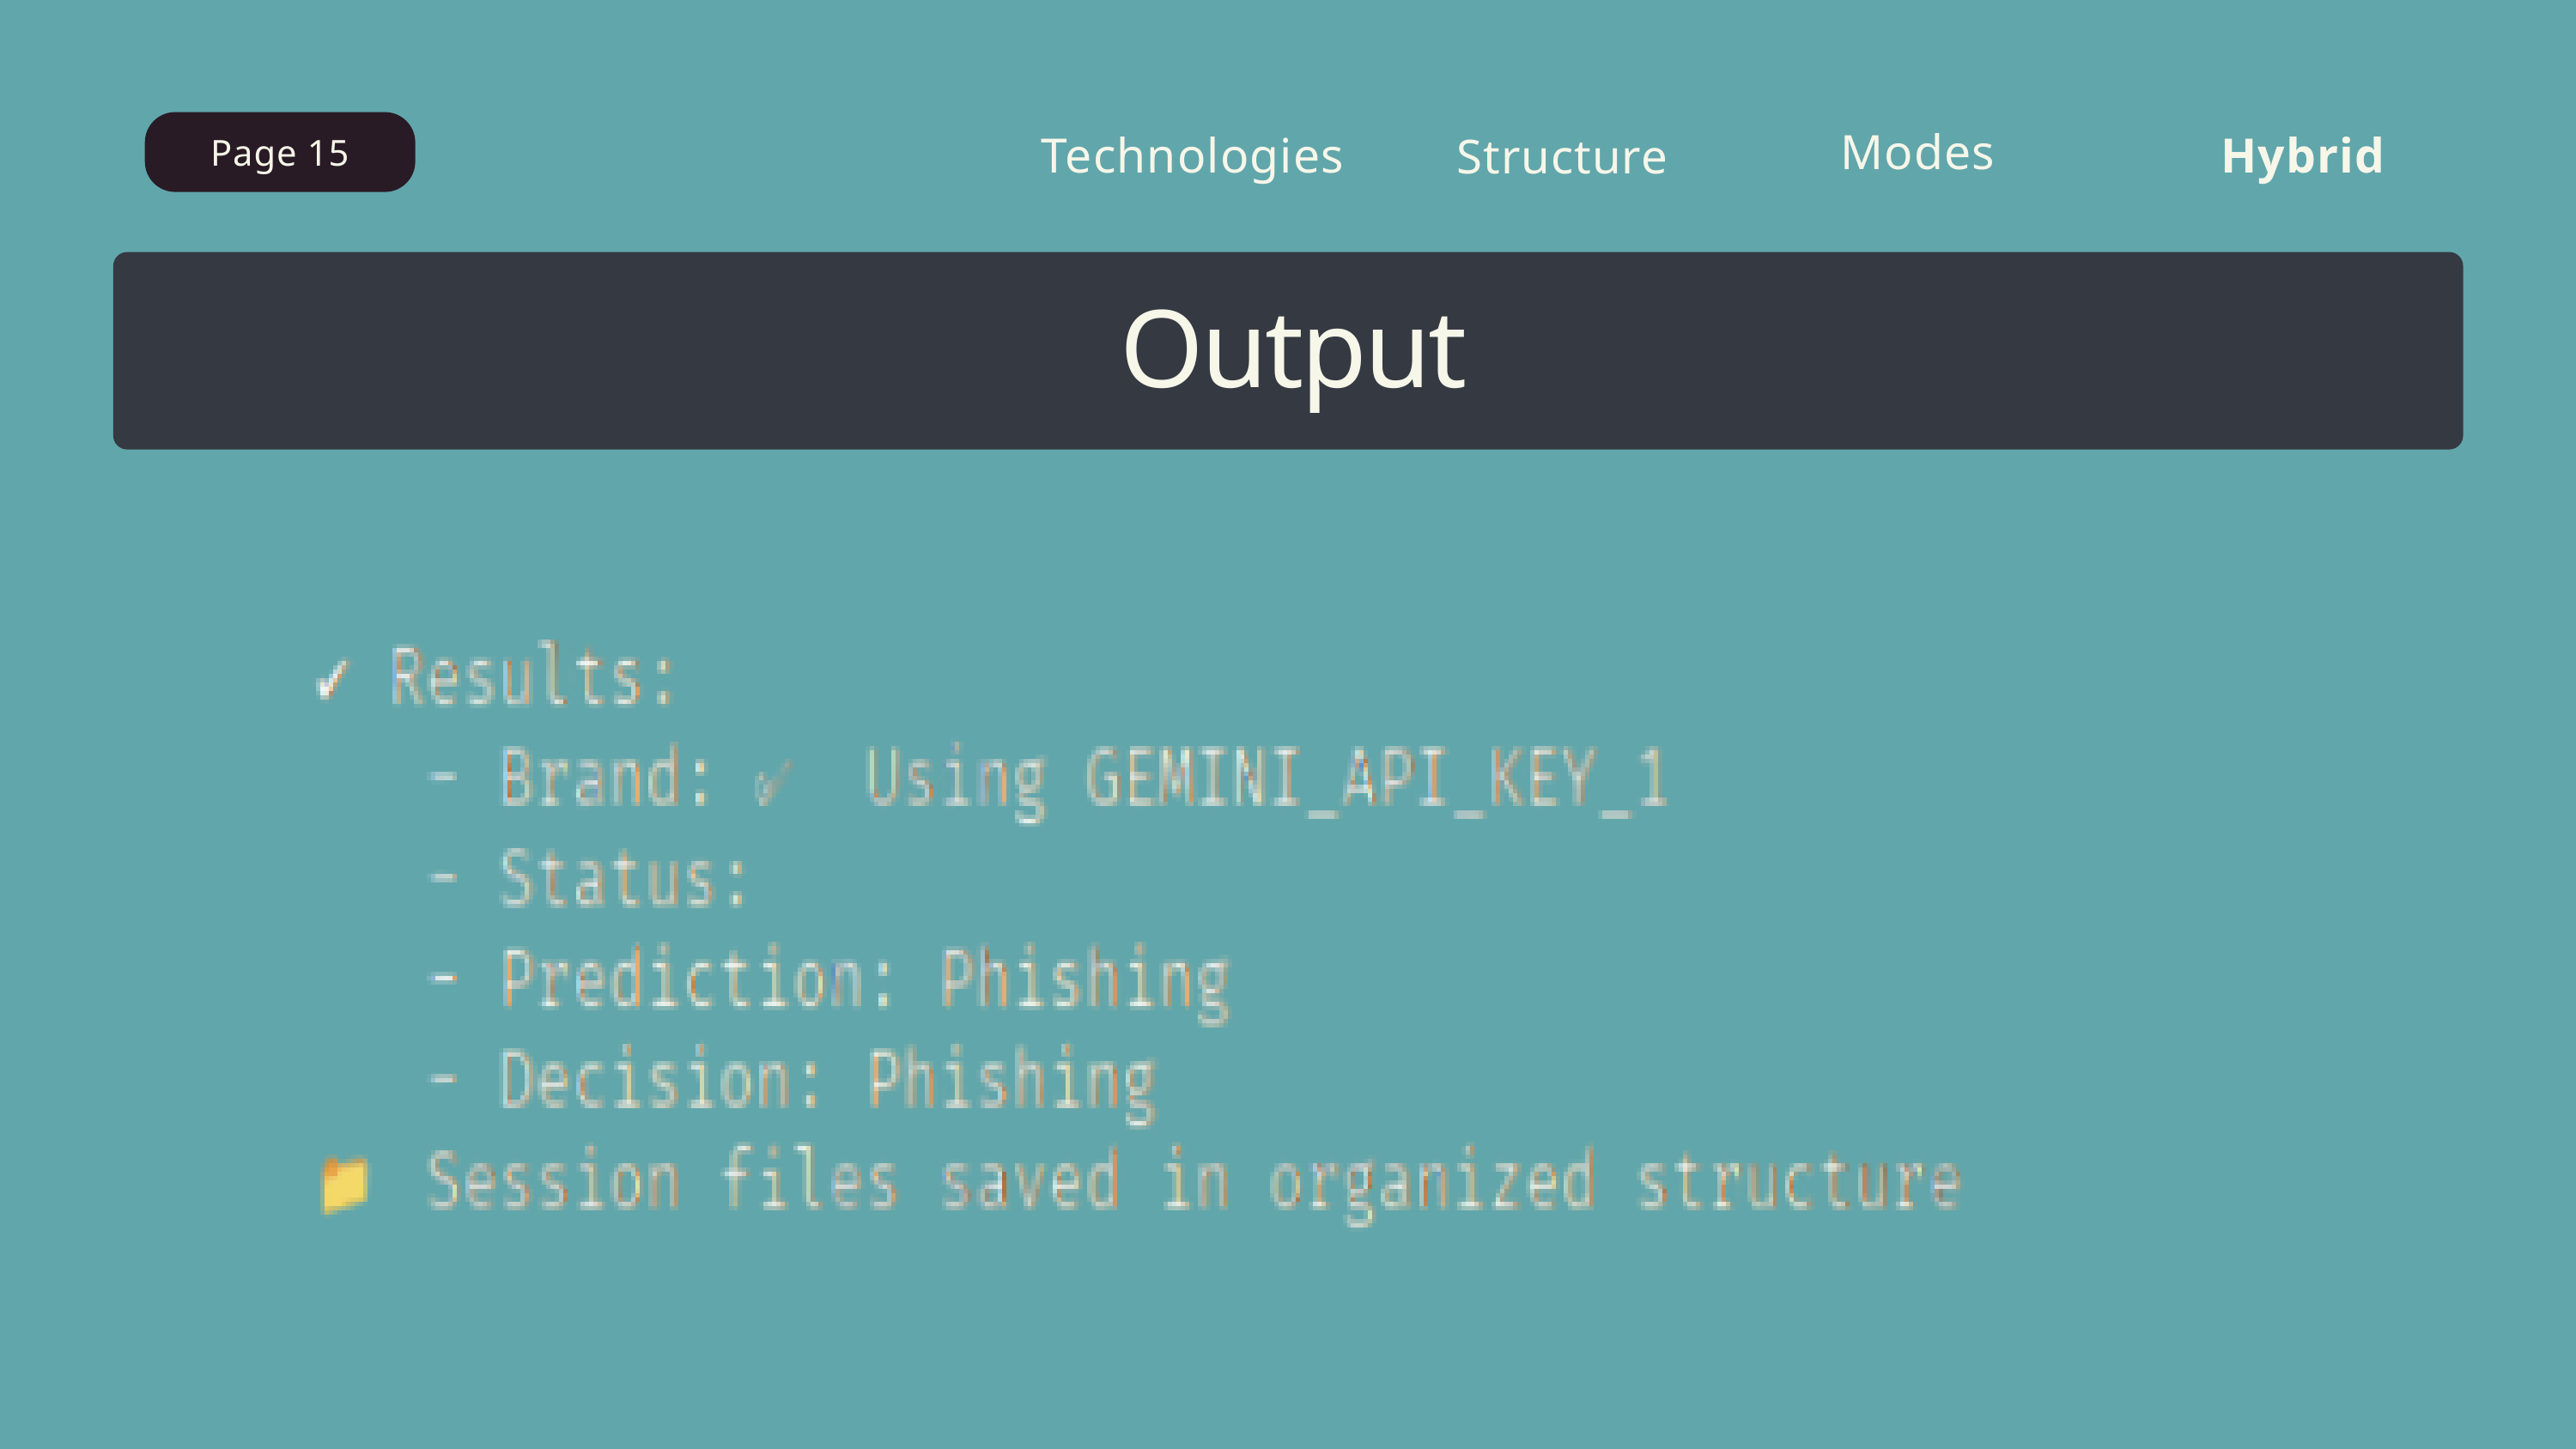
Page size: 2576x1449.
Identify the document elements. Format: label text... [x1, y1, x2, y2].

text_box Hybrid [2095, 116, 2510, 183]
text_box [112, 252, 2464, 450]
text_box Modes [1739, 112, 2096, 179]
text_box [283, 619, 2306, 1240]
text_box Technologies [1000, 116, 1386, 183]
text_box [144, 112, 416, 192]
text_box Structure [1384, 117, 1740, 184]
